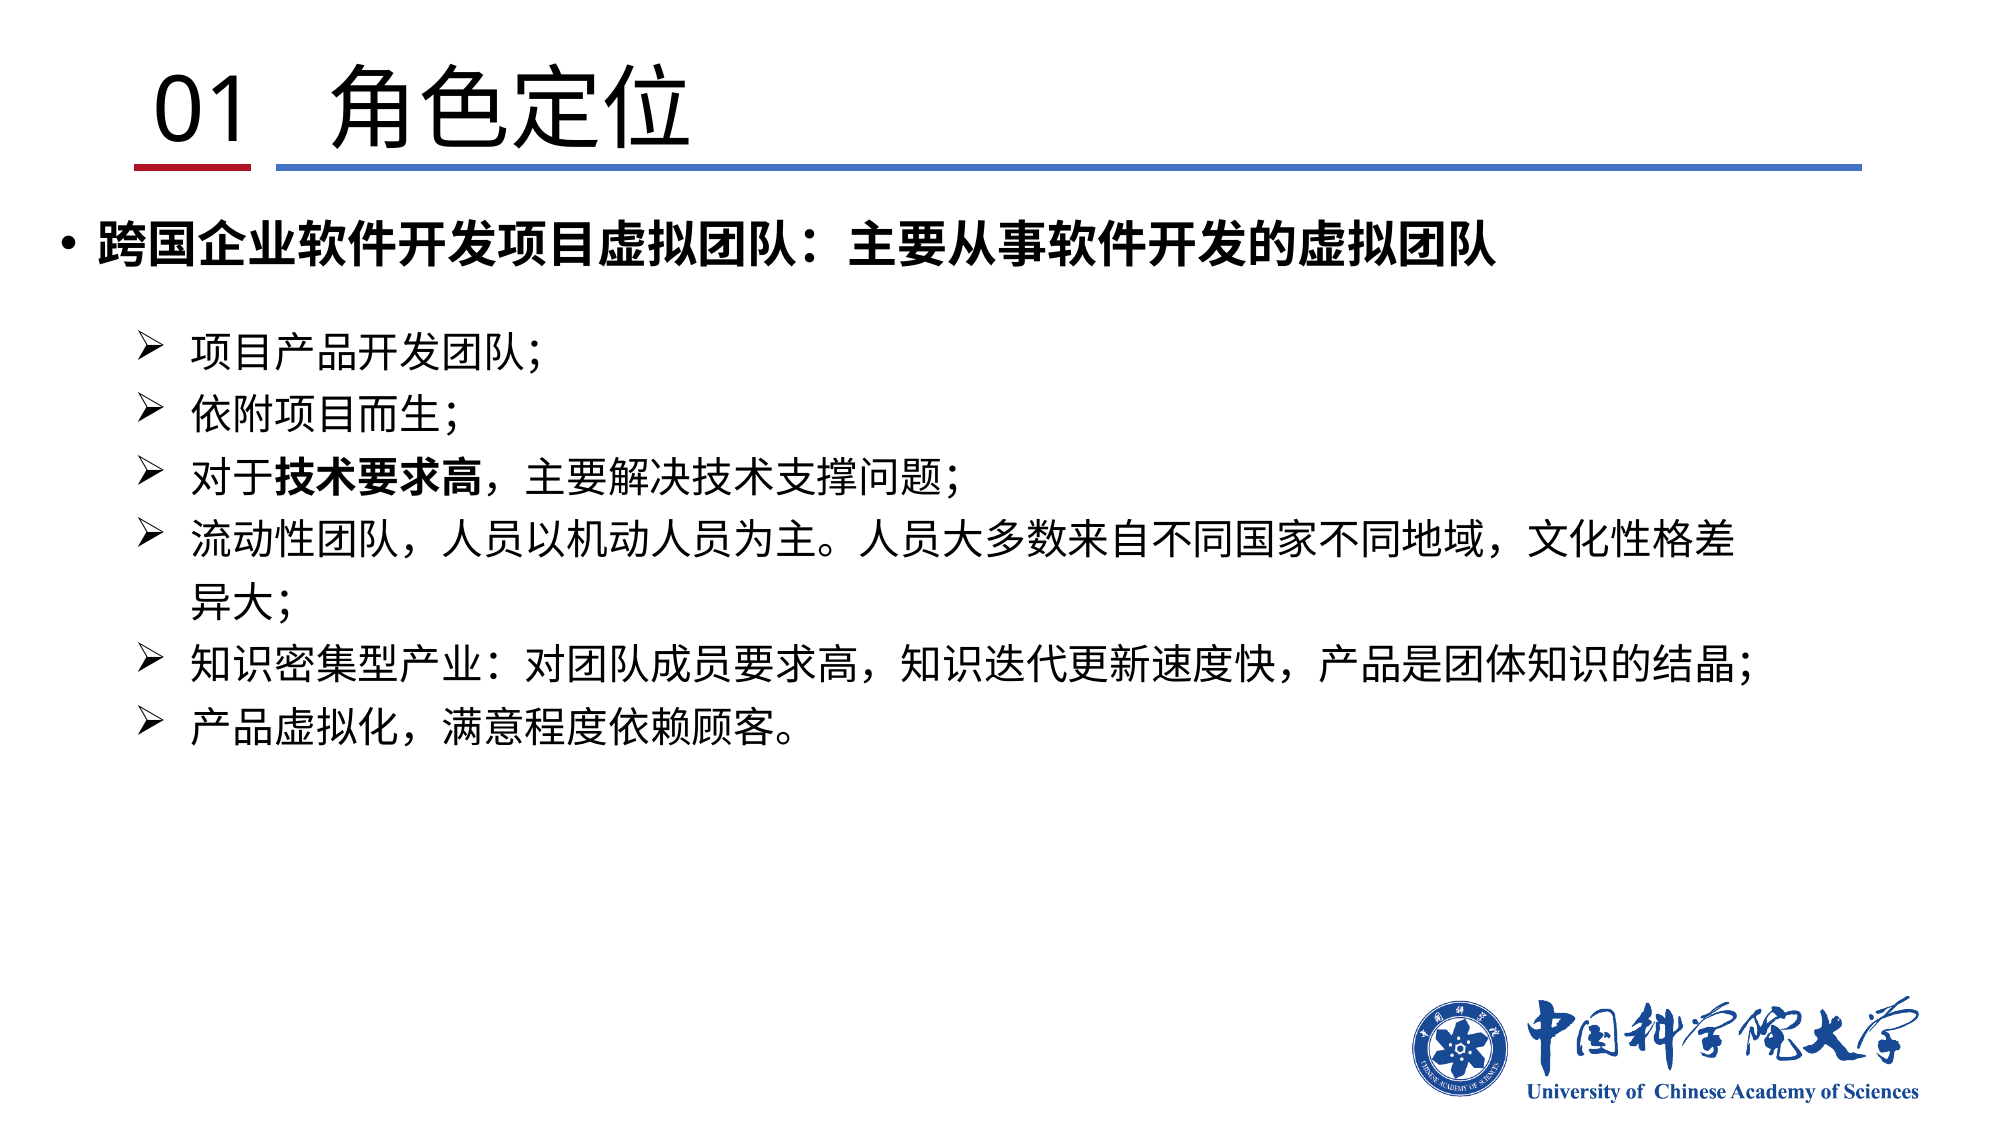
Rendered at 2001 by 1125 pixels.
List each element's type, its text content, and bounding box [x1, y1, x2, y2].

text_box 项目产品开发团队； 依附项目而生； 对于技术要求高，主要解决技术支撑问题； 流动性团队，人员以机动人员为主。人员大多数来自不同国家不同地域，文化性格差异大； 知识密集型产业：对团队成员要求高，知识迭代更新速度快，产品是团体知识的结晶； 产品虚拟化，满意程度依赖顾客。 [44, 305, 1781, 758]
list 跨国企业软件开发项目虚拟团队：主要从事软件开发的虚拟团队 [44, 190, 1627, 291]
title 01 角色定位 [137, 48, 1432, 175]
picture [1412, 996, 1919, 1103]
